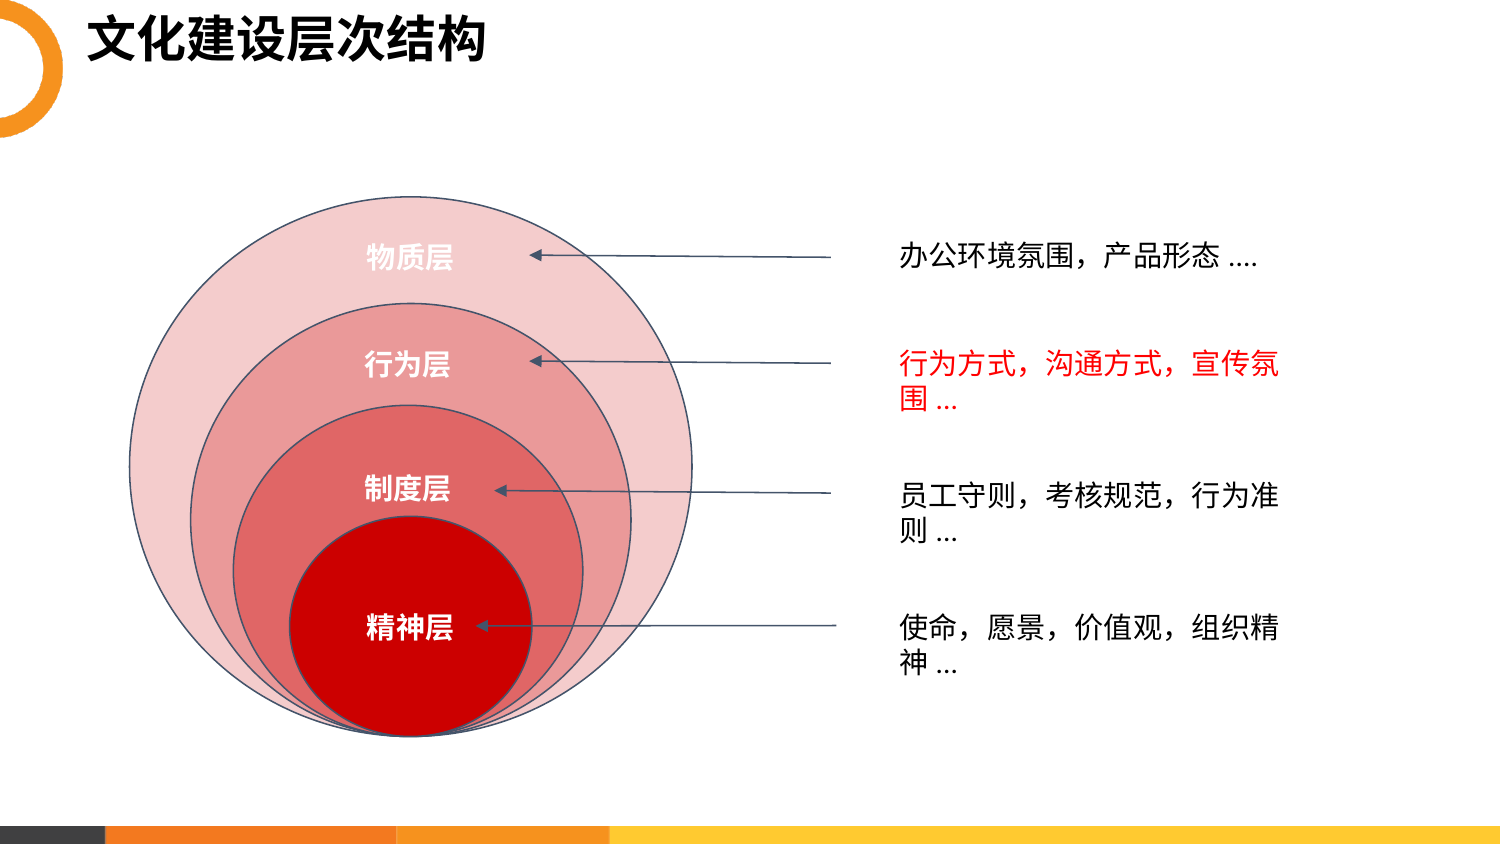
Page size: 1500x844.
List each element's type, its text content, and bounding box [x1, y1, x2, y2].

text_box 办公环境氛围，产品形态.... [884, 222, 1347, 286]
text_box 行为方式，沟通方式，宣传氛围... [884, 330, 1347, 394]
title 文化建设层次结构 [75, 25, 1370, 75]
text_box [528, 360, 831, 364]
text_box [439, 634, 598, 735]
text_box 制度层 [322, 455, 495, 517]
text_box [528, 254, 831, 258]
text_box [129, 196, 669, 734]
text_box [606, 502, 690, 623]
text_box 使命，愿景，价值观，组织精神... [884, 594, 1347, 659]
picture [0, 826, 1500, 844]
text_box 精神层 [289, 517, 532, 737]
text_box 物质层 [324, 224, 497, 286]
text_box [573, 372, 693, 488]
picture [0, 0, 63, 138]
text_box 员工守则，考核规范，行为准则... [884, 462, 1347, 527]
text_box [445, 634, 570, 733]
text_box [568, 502, 632, 623]
text_box [233, 405, 560, 736]
text_box [190, 303, 629, 729]
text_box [493, 490, 832, 494]
text_box 行为层 [322, 331, 495, 393]
text_box [432, 501, 583, 623]
